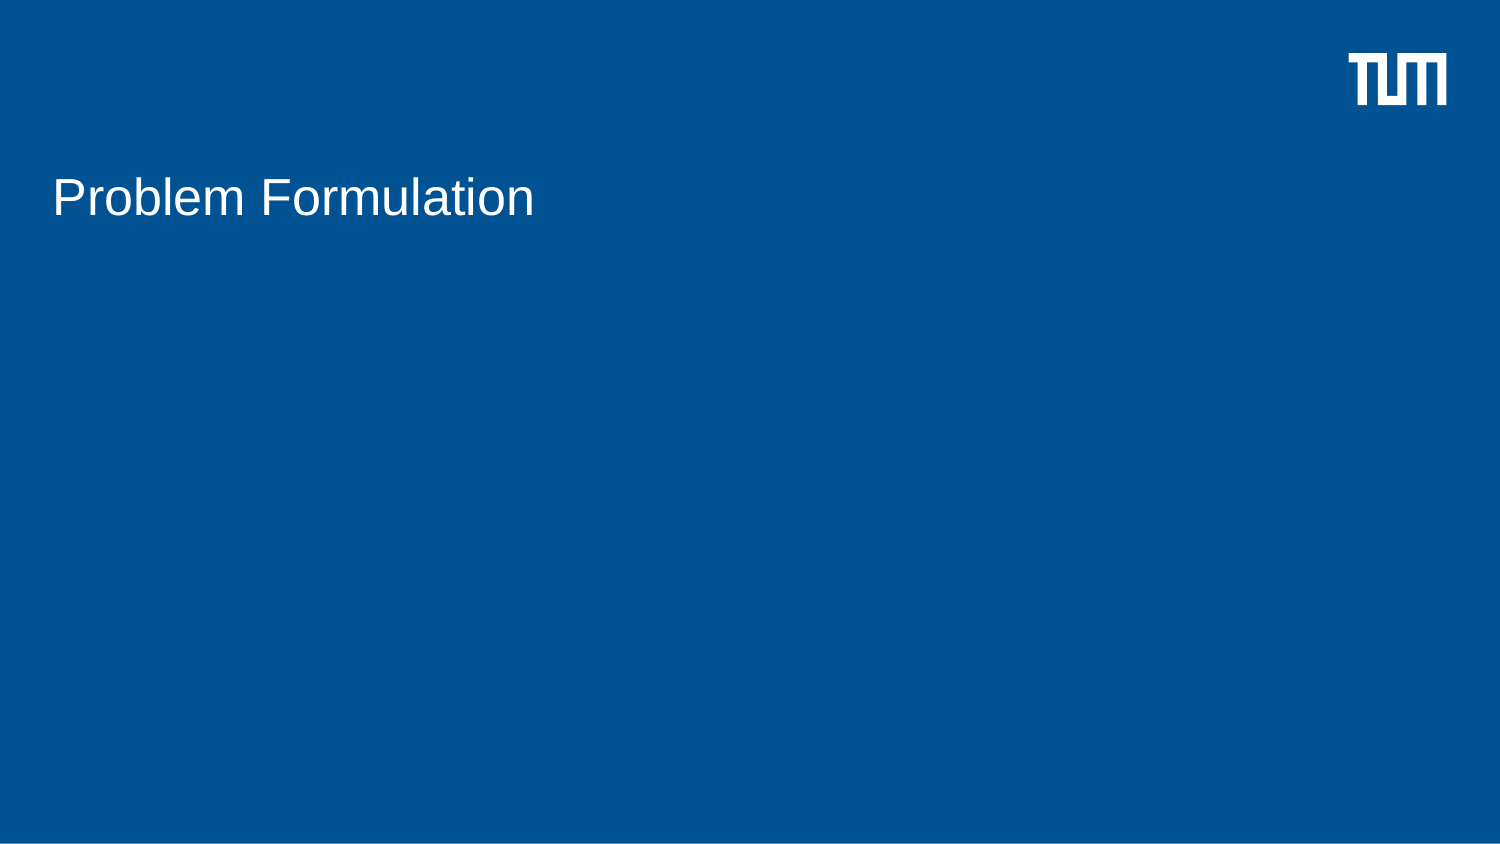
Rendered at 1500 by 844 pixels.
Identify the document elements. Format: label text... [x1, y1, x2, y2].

title Problem Formulation [52, 159, 1449, 223]
